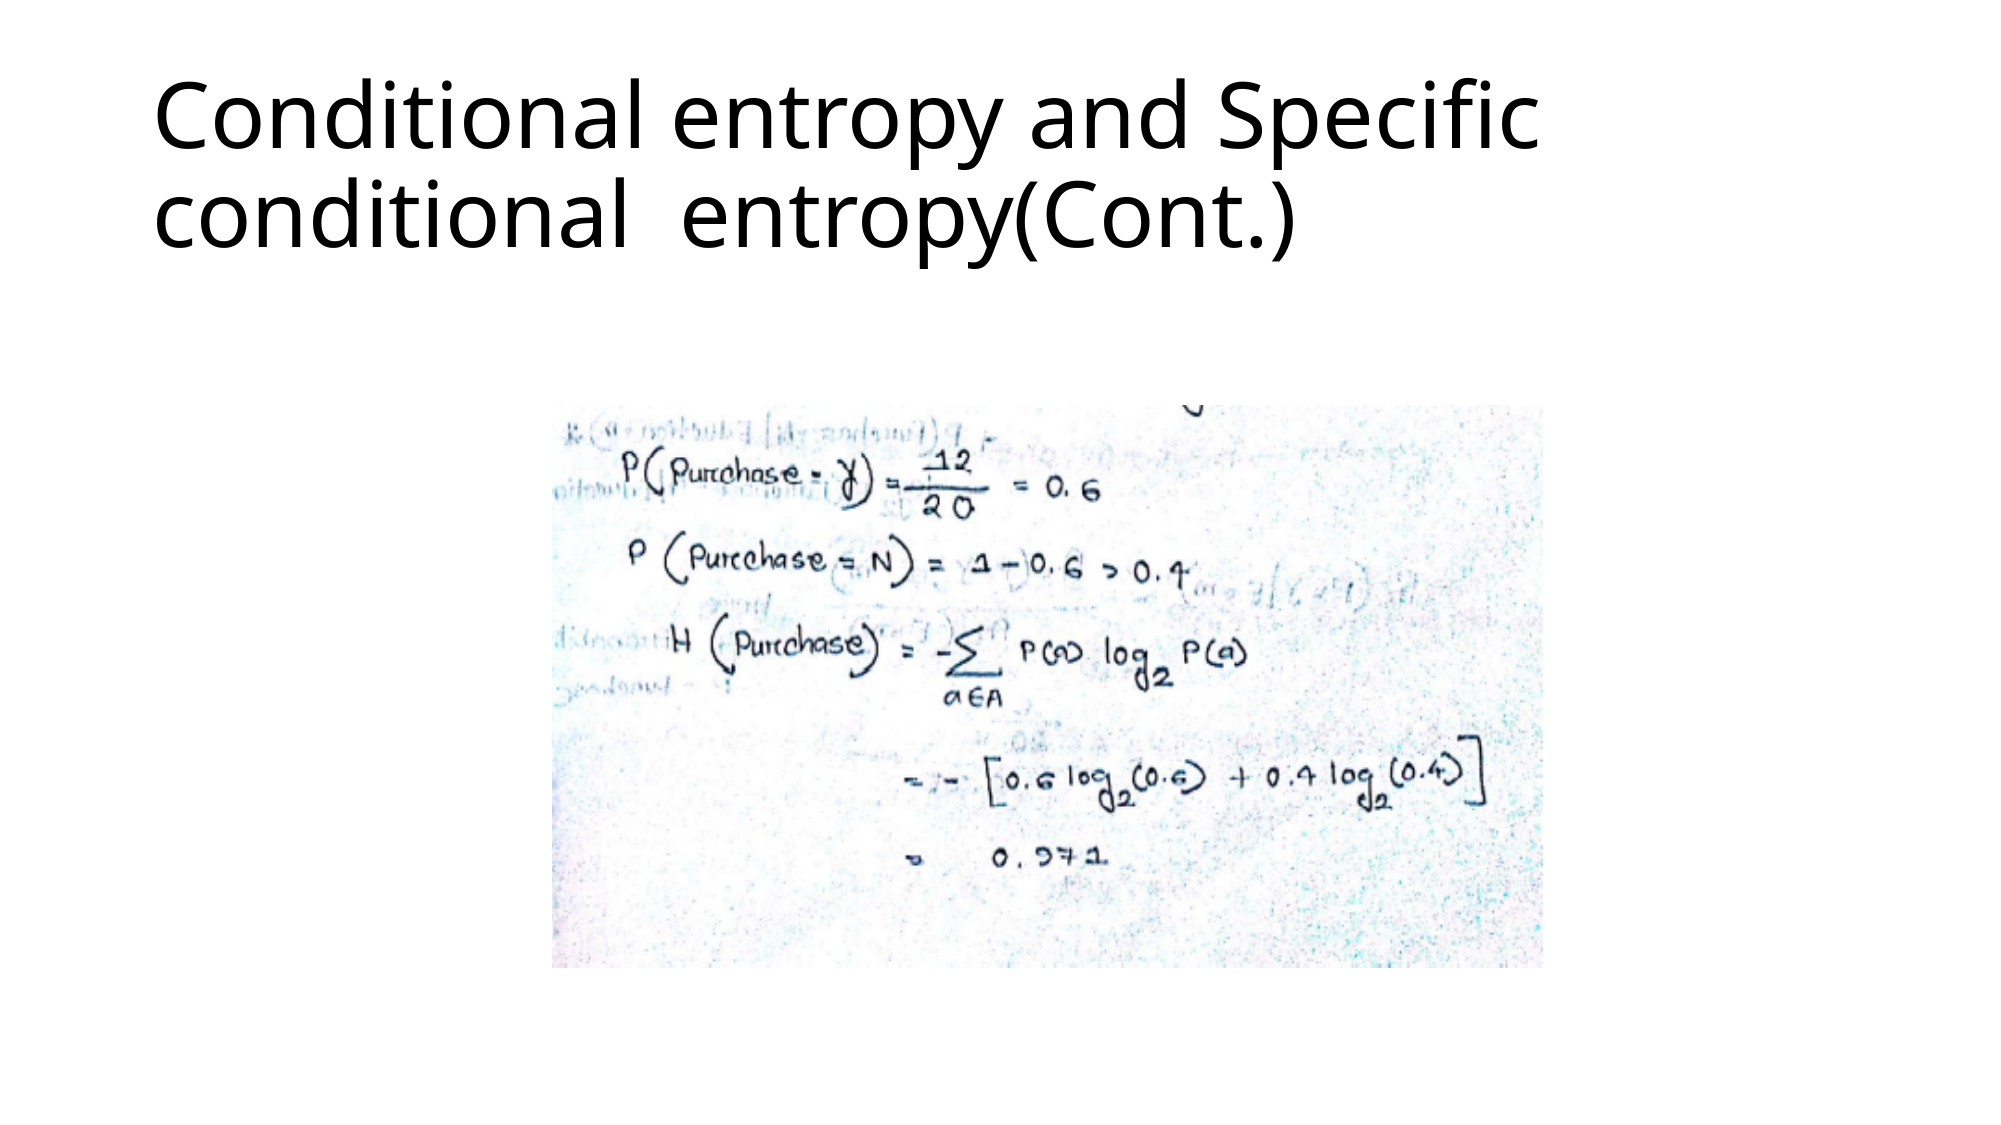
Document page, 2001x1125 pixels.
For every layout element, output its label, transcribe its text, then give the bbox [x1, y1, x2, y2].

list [552, 405, 1543, 968]
title Conditional entropy and Specific conditional entropy(Cont.) [137, 59, 1863, 278]
